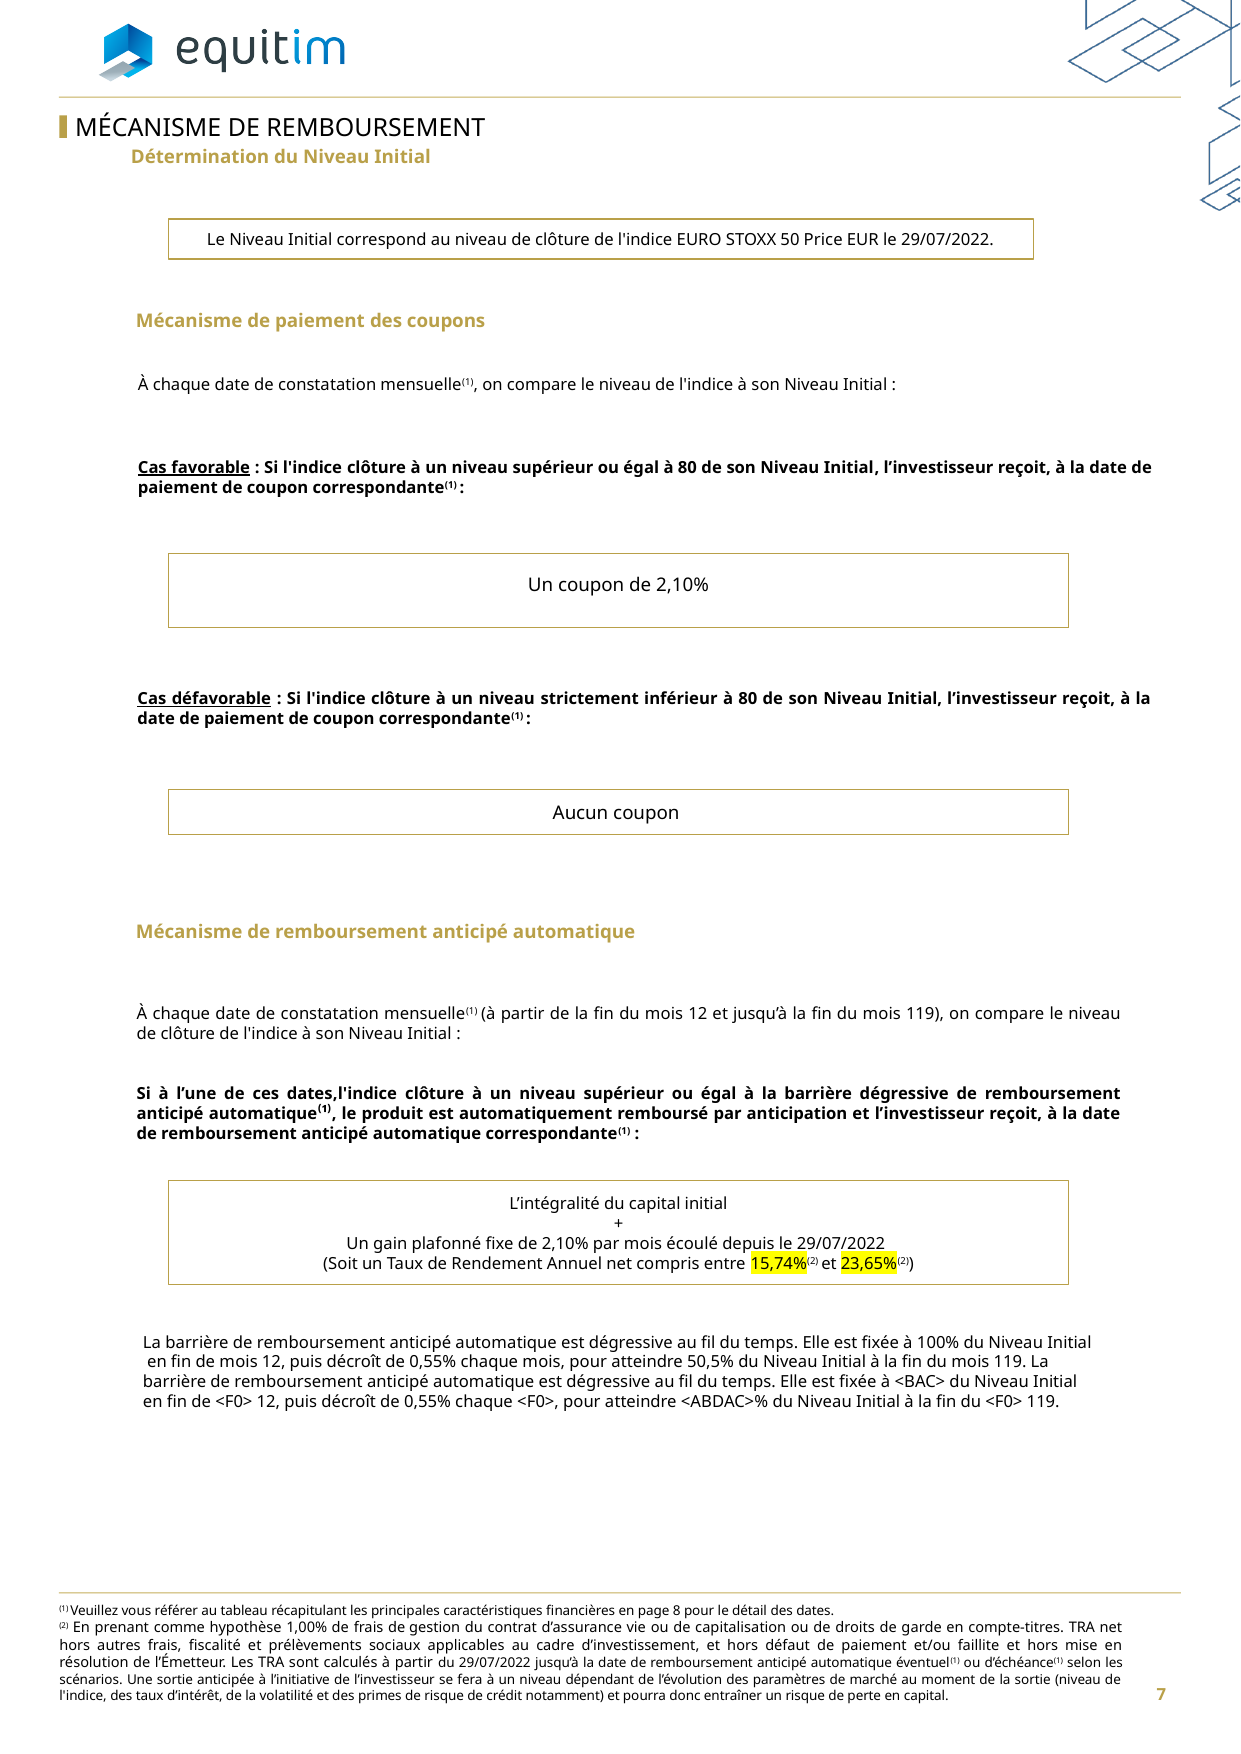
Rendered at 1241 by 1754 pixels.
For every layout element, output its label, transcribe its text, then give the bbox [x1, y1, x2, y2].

picture [1067, 0, 1241, 211]
picture [77, 3, 367, 97]
text_box Le Niveau Initial correspond au niveau de clôture de l'indice EURO STOXX 50 Price EUR le 29/07/2022. [168, 218, 1034, 260]
text_box L’intégralité du capital initial + Un gain plafonné fixe de 2,10% par mois écoulé depuis le 29/07/2022 (Soit un Taux de Rendement Annuel net compris entre 15,74%(2) et 23,65%(2)) [168, 1180, 1069, 1285]
text_box La barrière de remboursement anticipé automatique est dégressive au fil du temps. Elle est fixée à 100% du Niveau Initial en fin de mois 12, puis décroît de 0,55% chaque mois, pour atteindre 50,5% du Niveau Initial à la fin du mois 119. La barrière de remboursement anticipé automatique est dégressive au fil du temps. Elle est fixée à <BAC> du Niveau Initial en fin de <F0> 12, puis décroît de 0,55% chaque <F0>, pour atteindre <ABDAC>% du Niveau Initial à la fin du <F0> 119. [128, 1324, 1112, 1419]
text_box Cas défavorable : Si l'indice clôture à un niveau strictement inférieur à 80 de son Niveau Initial, l’investisseur reçoit, à la date de paiement de coupon correspondante(1) : [137, 688, 1152, 729]
text_box Détermination du Niveau Initial [101, 144, 577, 173]
text_box Cas favorable : Si l'indice clôture à un niveau supérieur ou égal à 80 de son Niveau Initial, l’investisseur reçoit, à la date de paiement de coupon correspondante(1) : [137, 456, 1153, 497]
text_box Un coupon de 2,10% [168, 553, 1069, 628]
text_box [59, 115, 67, 138]
text_box À chaque date de constatation mensuelle(1) (à partir de la fin du mois 12 et jusqu’à la fin du mois 119), on compare le niveau de clôture de l'indice à son Niveau Initial : Si à l’une de ces dates,l'indice clôture à un niveau supérieur ou égal à la barrière dégressive de remboursement anticipé automatique⁽¹⁾, le produit est automatiquement remboursé par anticipation et l’investisseur reçoit, à la date de remboursement anticipé automatique correspondante(1) : [136, 1002, 1122, 1143]
text_box (1) Veuillez vous référer au tableau récapitulant les principales caractéristiques financières en page 8 pour le détail des dates. (2) En prenant comme hypothèse 1,00% de frais de gestion du contrat d’assurance vie ou de capitalisation ou de droits de garde en compte-titres. TRA net hors autres frais, fiscalité et prélèvements sociaux applicables au cadre d’investissement, et hors défaut de paiement et/ou faillite et hors mise en résolution de l’Émetteur. Les TRA sont calculés à partir du 29/07/2022 jusqu’à la date de remboursement anticipé automatique éventuel(1) ou d’échéance(1) selon les scénarios. Une sortie anticipée à l’initiative de l’investisseur se fera à un niveau dépendant de l’évolution des paramètres de marché au moment de la sortie (niveau de l'indice, des taux d’intérêt, de la volatilité et des primes de risque de crédit notamment) et pourra donc entraîner un risque de perte en capital. [59, 1601, 1123, 1704]
slide_number 7 [1122, 1664, 1182, 1728]
text_box À chaque date de constatation mensuelle(1), on compare le niveau de l'indice à son Niveau Initial : [137, 374, 1123, 395]
text_box Mécanisme de remboursement anticipé automatique [106, 919, 1122, 945]
text_box Mécanisme de paiement des coupons [106, 308, 1122, 334]
text_box Aucun coupon [168, 789, 1069, 835]
text_box MÉCANISME DE REMBOURSEMENT [75, 109, 708, 148]
